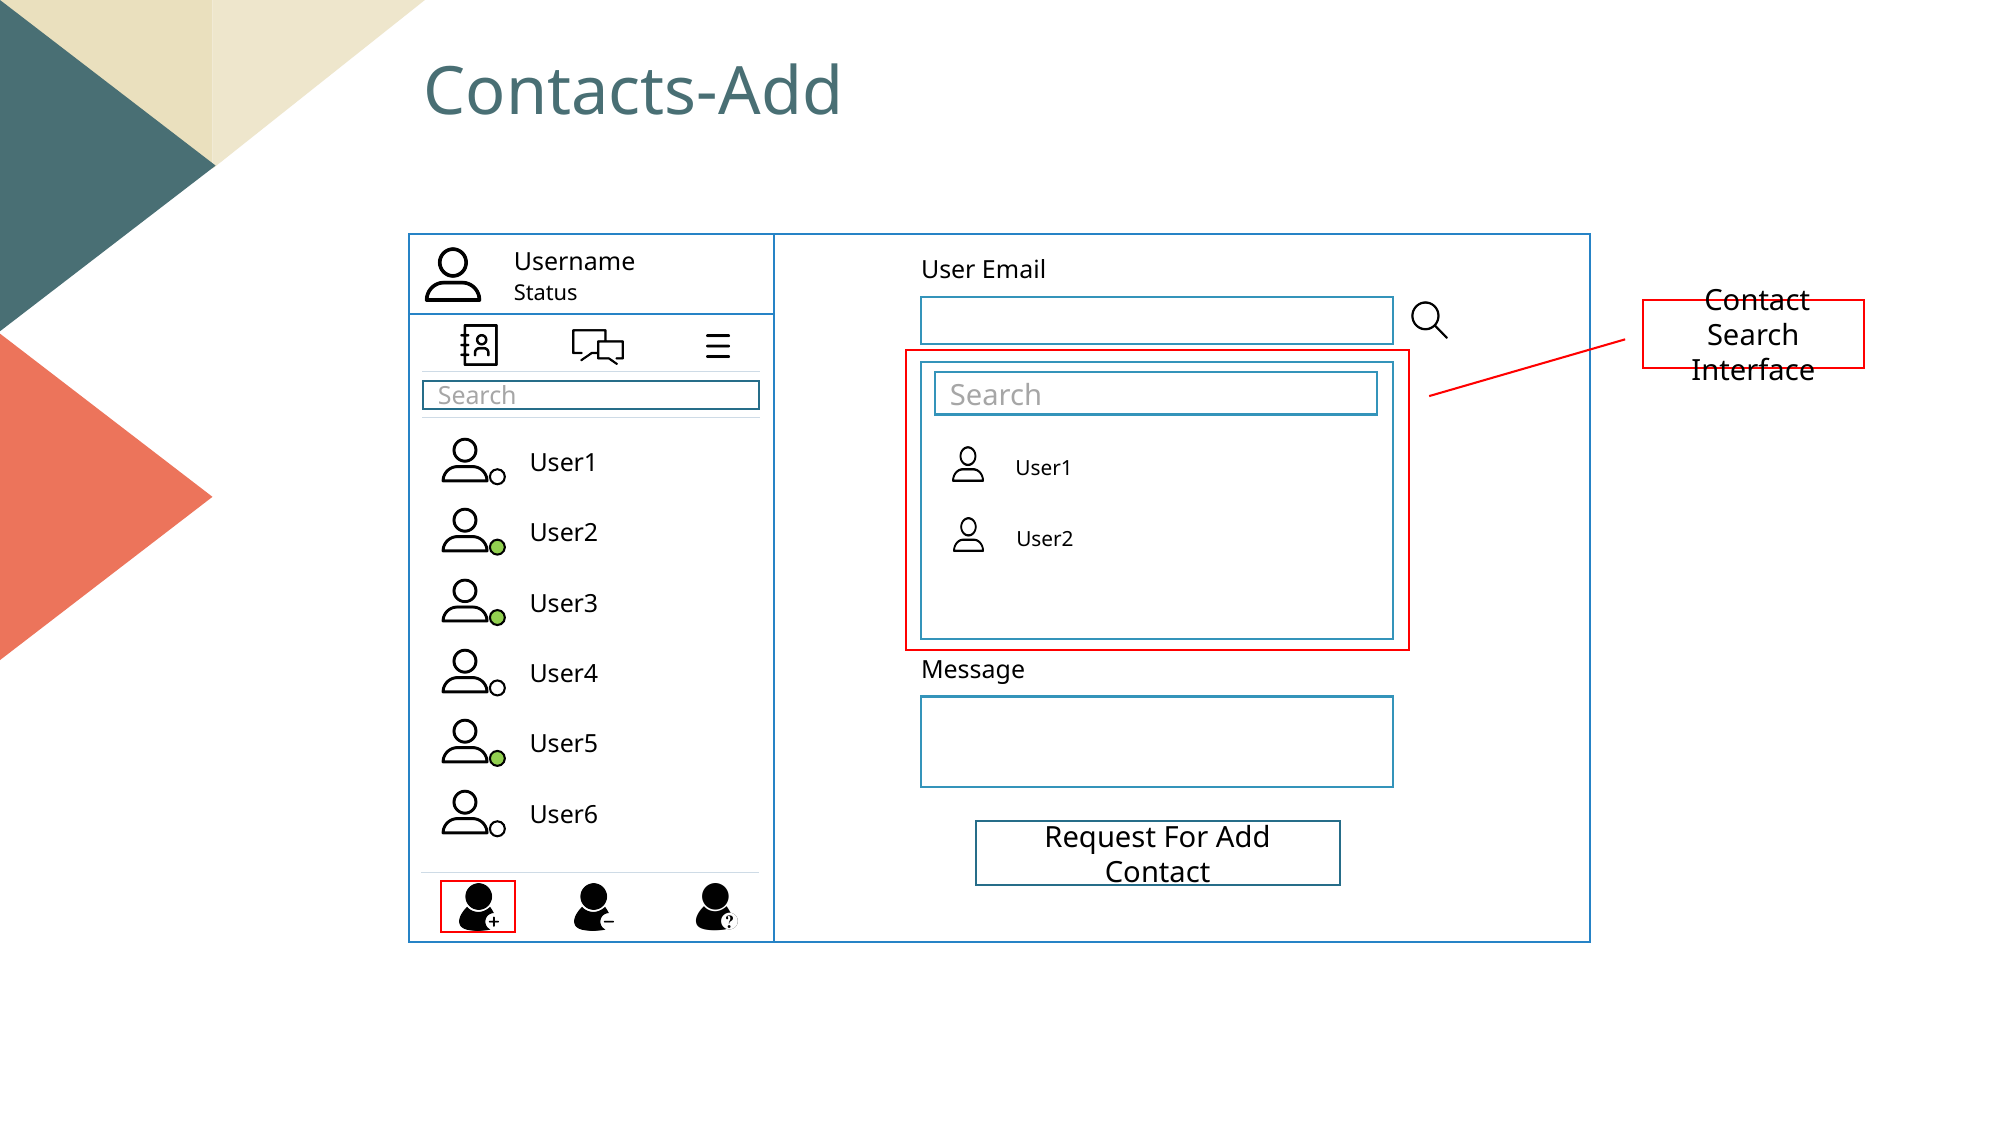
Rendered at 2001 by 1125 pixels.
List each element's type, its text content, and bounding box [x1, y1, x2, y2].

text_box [951, 444, 1127, 485]
text_box [920, 296, 1394, 345]
text_box [440, 880, 516, 933]
picture [693, 321, 743, 371]
text_box Status message [499, 270, 690, 313]
picture [454, 883, 503, 931]
text_box Contacts-Add [408, 49, 1318, 138]
text_box [408, 313, 775, 943]
text_box Message [920, 651, 1244, 693]
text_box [440, 787, 705, 837]
picture [691, 883, 745, 943]
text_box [440, 576, 705, 626]
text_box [440, 646, 705, 696]
text_box Username [499, 238, 690, 270]
text_box [905, 349, 1410, 651]
picture [1409, 299, 1450, 341]
picture [570, 883, 618, 931]
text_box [440, 435, 705, 485]
text_box User Email [920, 244, 1244, 293]
text_box Request For Add Contact [975, 820, 1341, 886]
text_box [775, 233, 1591, 943]
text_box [952, 515, 1128, 559]
text_box Contact Search Interface [1642, 299, 1865, 369]
picture [457, 324, 500, 366]
text_box [408, 233, 775, 313]
text_box Search [422, 380, 760, 410]
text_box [440, 505, 705, 555]
picture [423, 244, 483, 305]
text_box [440, 716, 705, 767]
text_box [920, 695, 1394, 788]
picture [572, 321, 624, 373]
text_box Contact Search Interface [1428, 338, 1626, 398]
